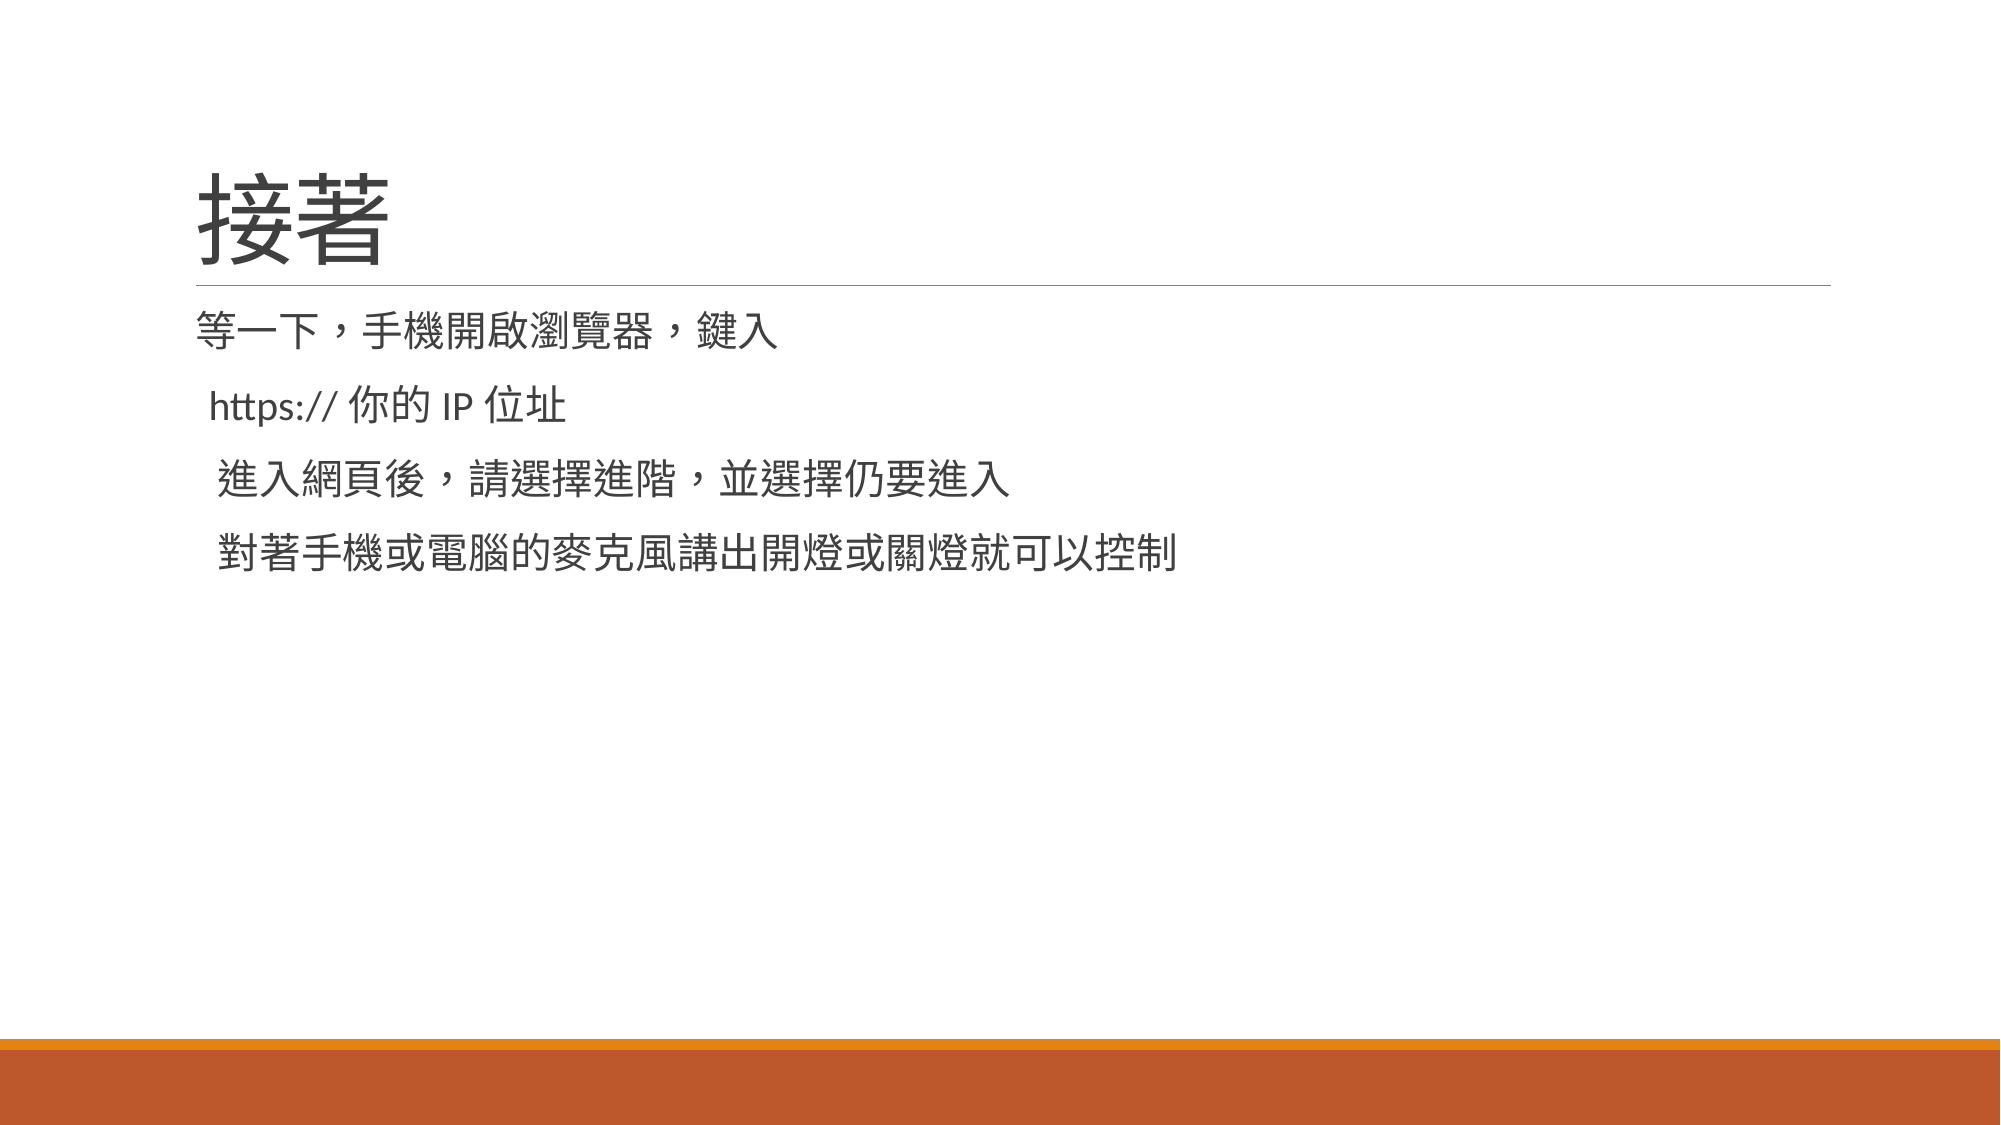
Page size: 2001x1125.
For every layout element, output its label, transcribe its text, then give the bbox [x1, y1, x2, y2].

title 接著 [180, 47, 1830, 285]
list 等一下，手機開啟瀏覽器，鍵入 https://你的IP位址 進入網頁後，請選擇進階，並選擇仍要進入 對著手機或電腦的麥克風講出開燈或關燈就可以控制 [180, 302, 1830, 963]
